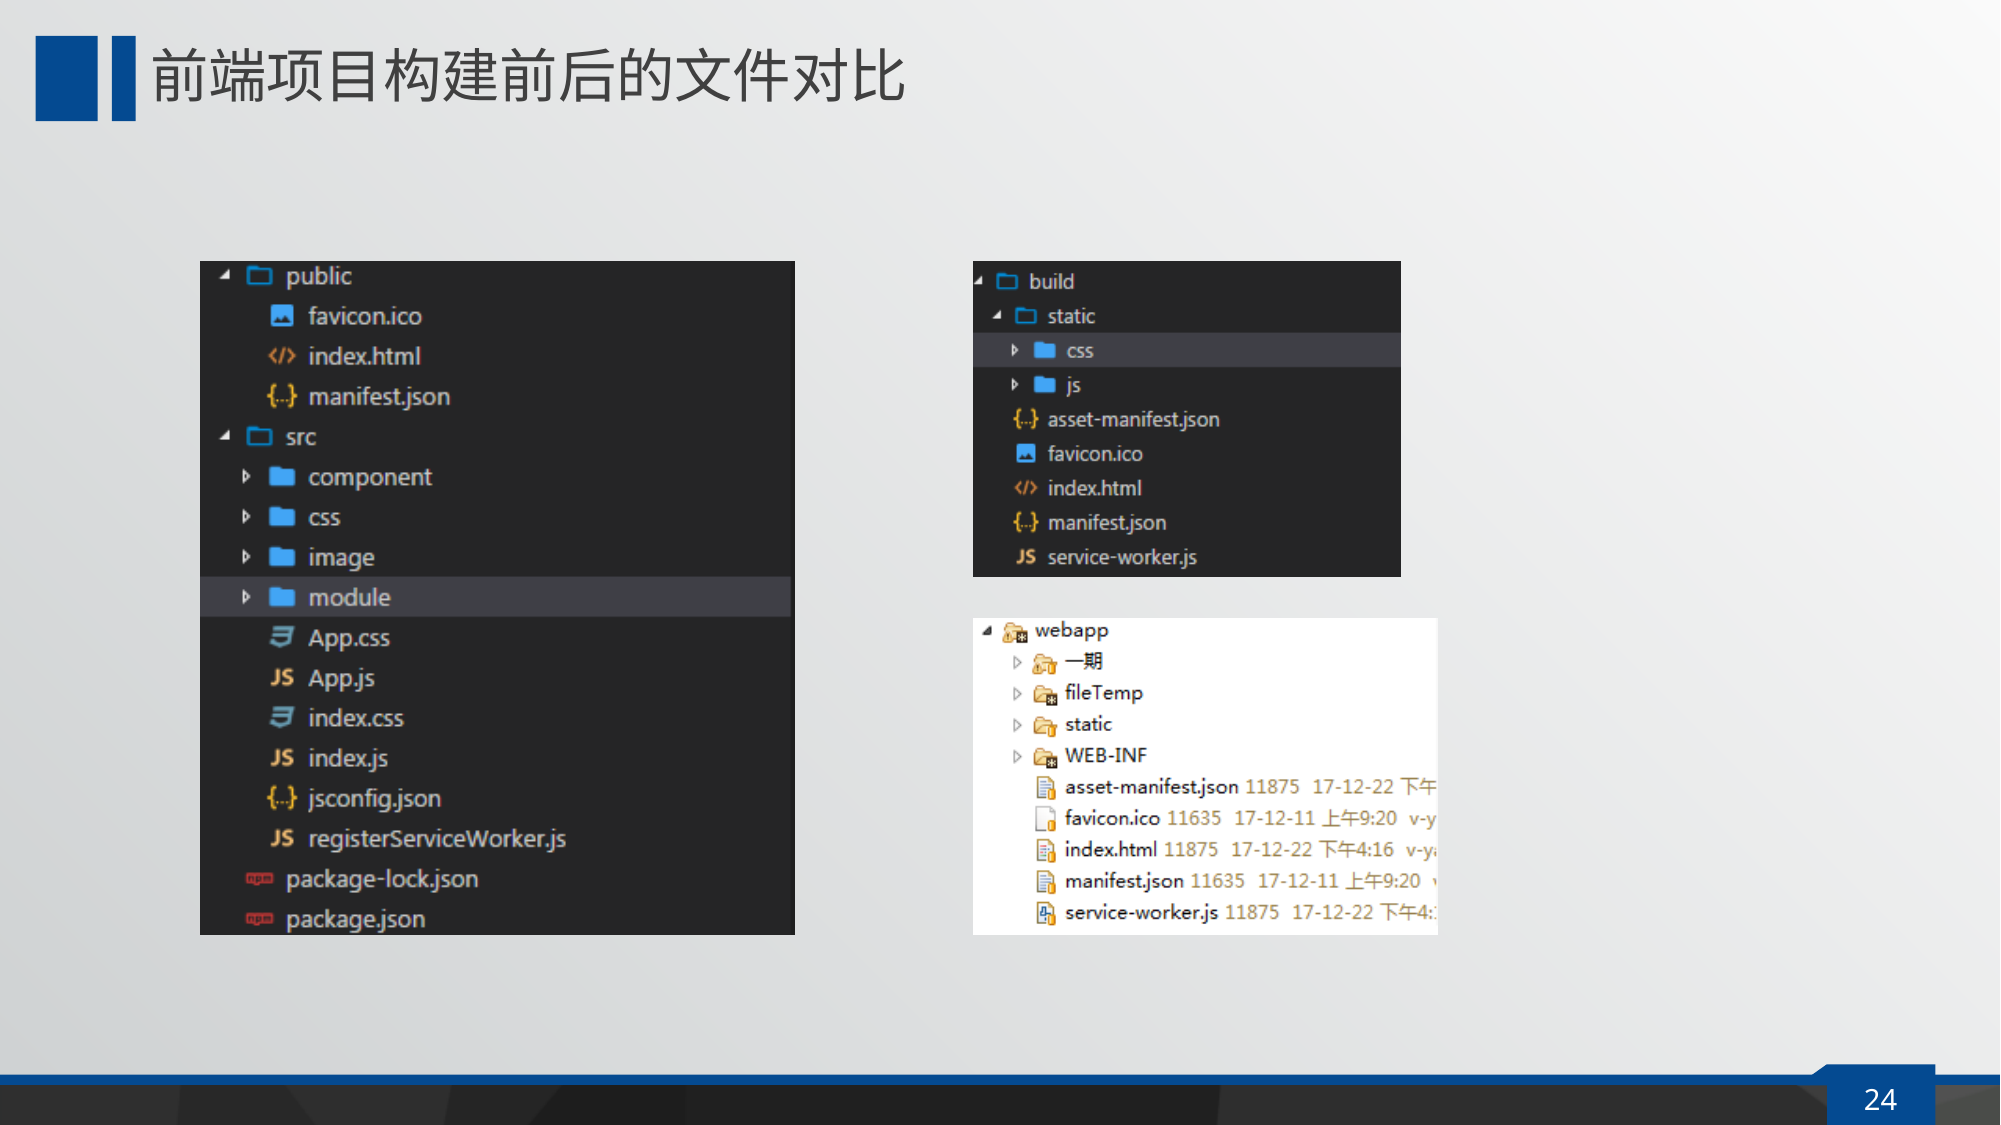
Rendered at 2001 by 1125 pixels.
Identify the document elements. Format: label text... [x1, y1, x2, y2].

title 前端项目构建前后的文件对比 [135, 36, 1296, 122]
picture [0, 1085, 1827, 1125]
picture [973, 261, 1401, 578]
picture [973, 618, 1438, 935]
picture [1936, 1085, 2000, 1125]
picture [200, 261, 795, 935]
